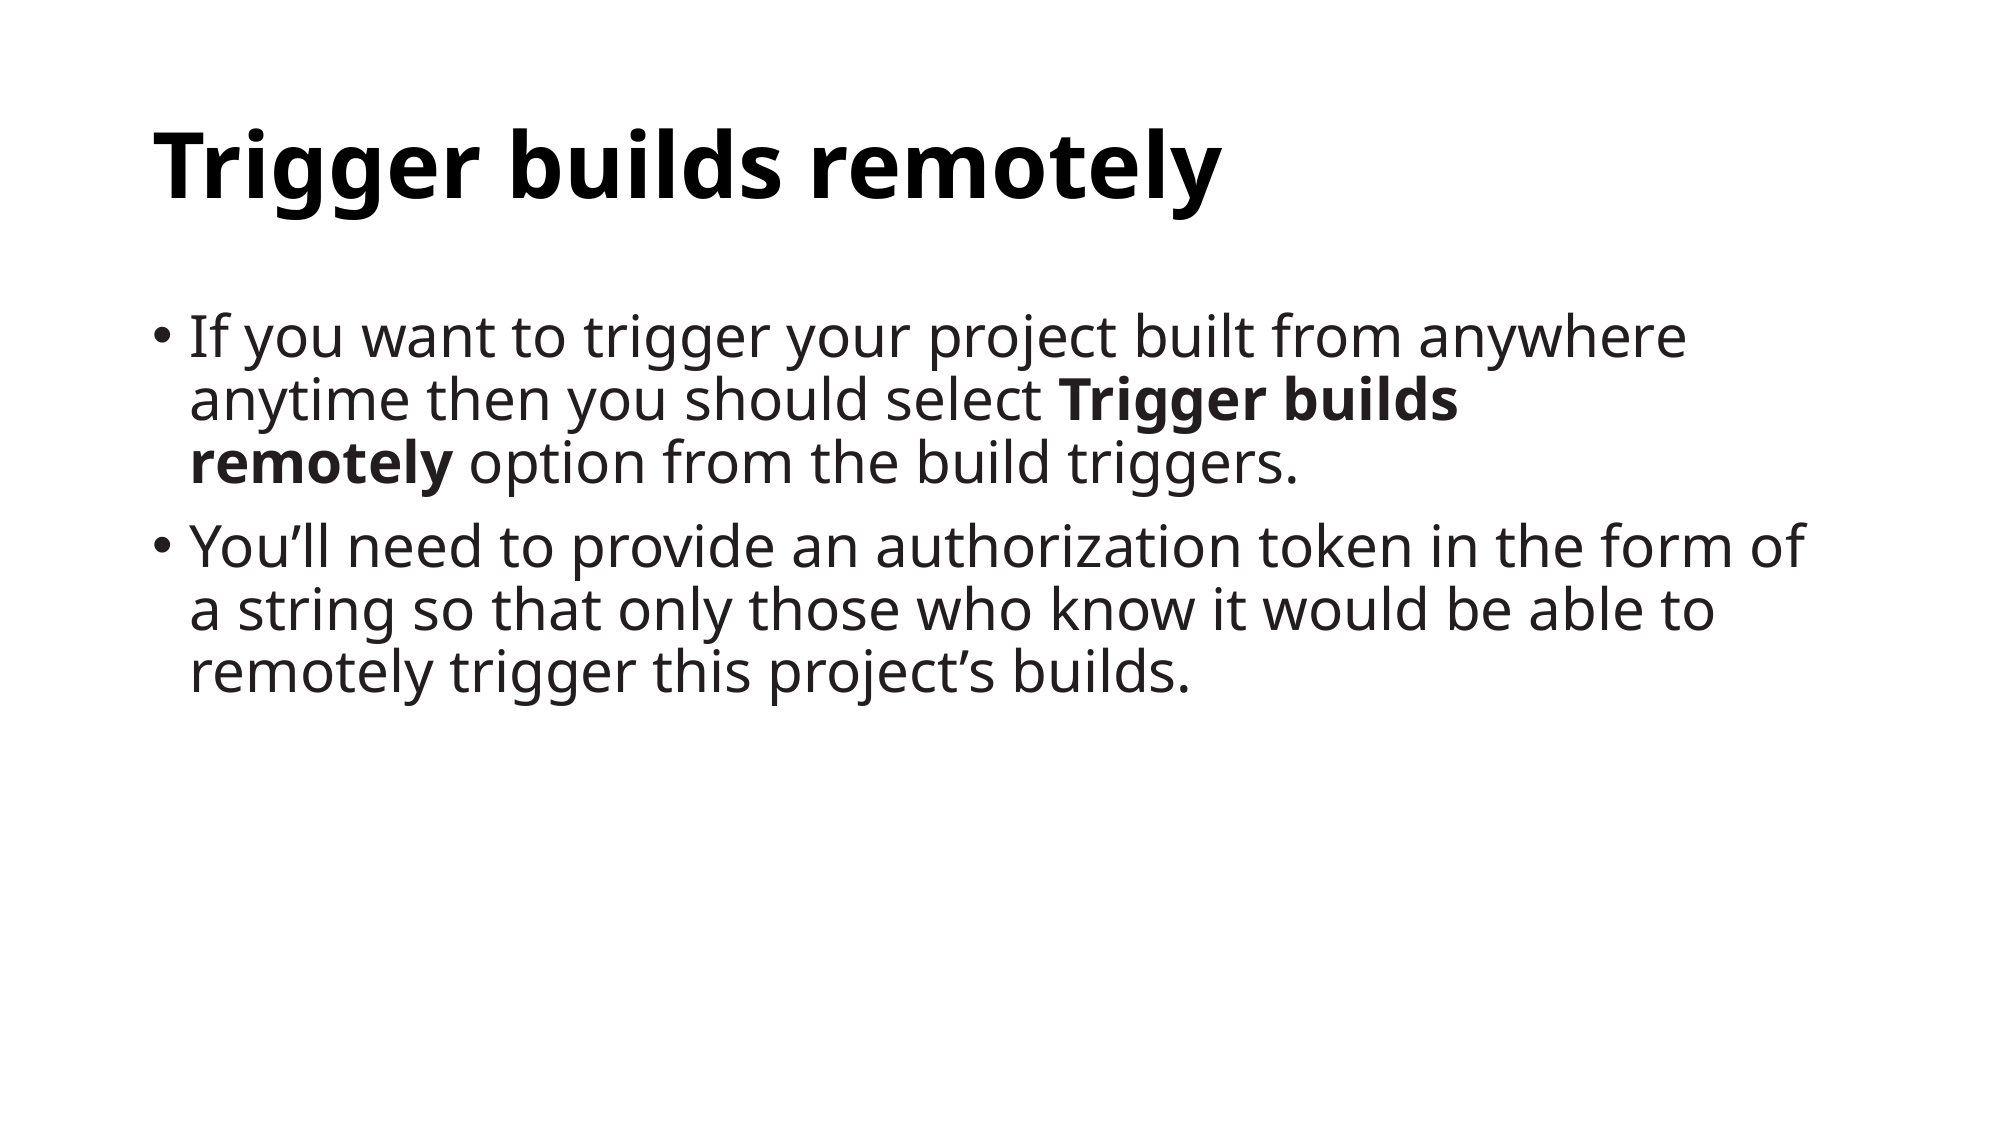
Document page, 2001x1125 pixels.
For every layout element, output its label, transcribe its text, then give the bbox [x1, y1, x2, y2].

title Trigger builds remotely [137, 59, 1863, 278]
list If you want to trigger your project built from anywhere anytime then you should select Trigger builds remotely option from the build triggers. You’ll need to provide an authorization token in the form of a string so that only those who know it would be able to remotely trigger this project’s builds. [137, 299, 1863, 1014]
